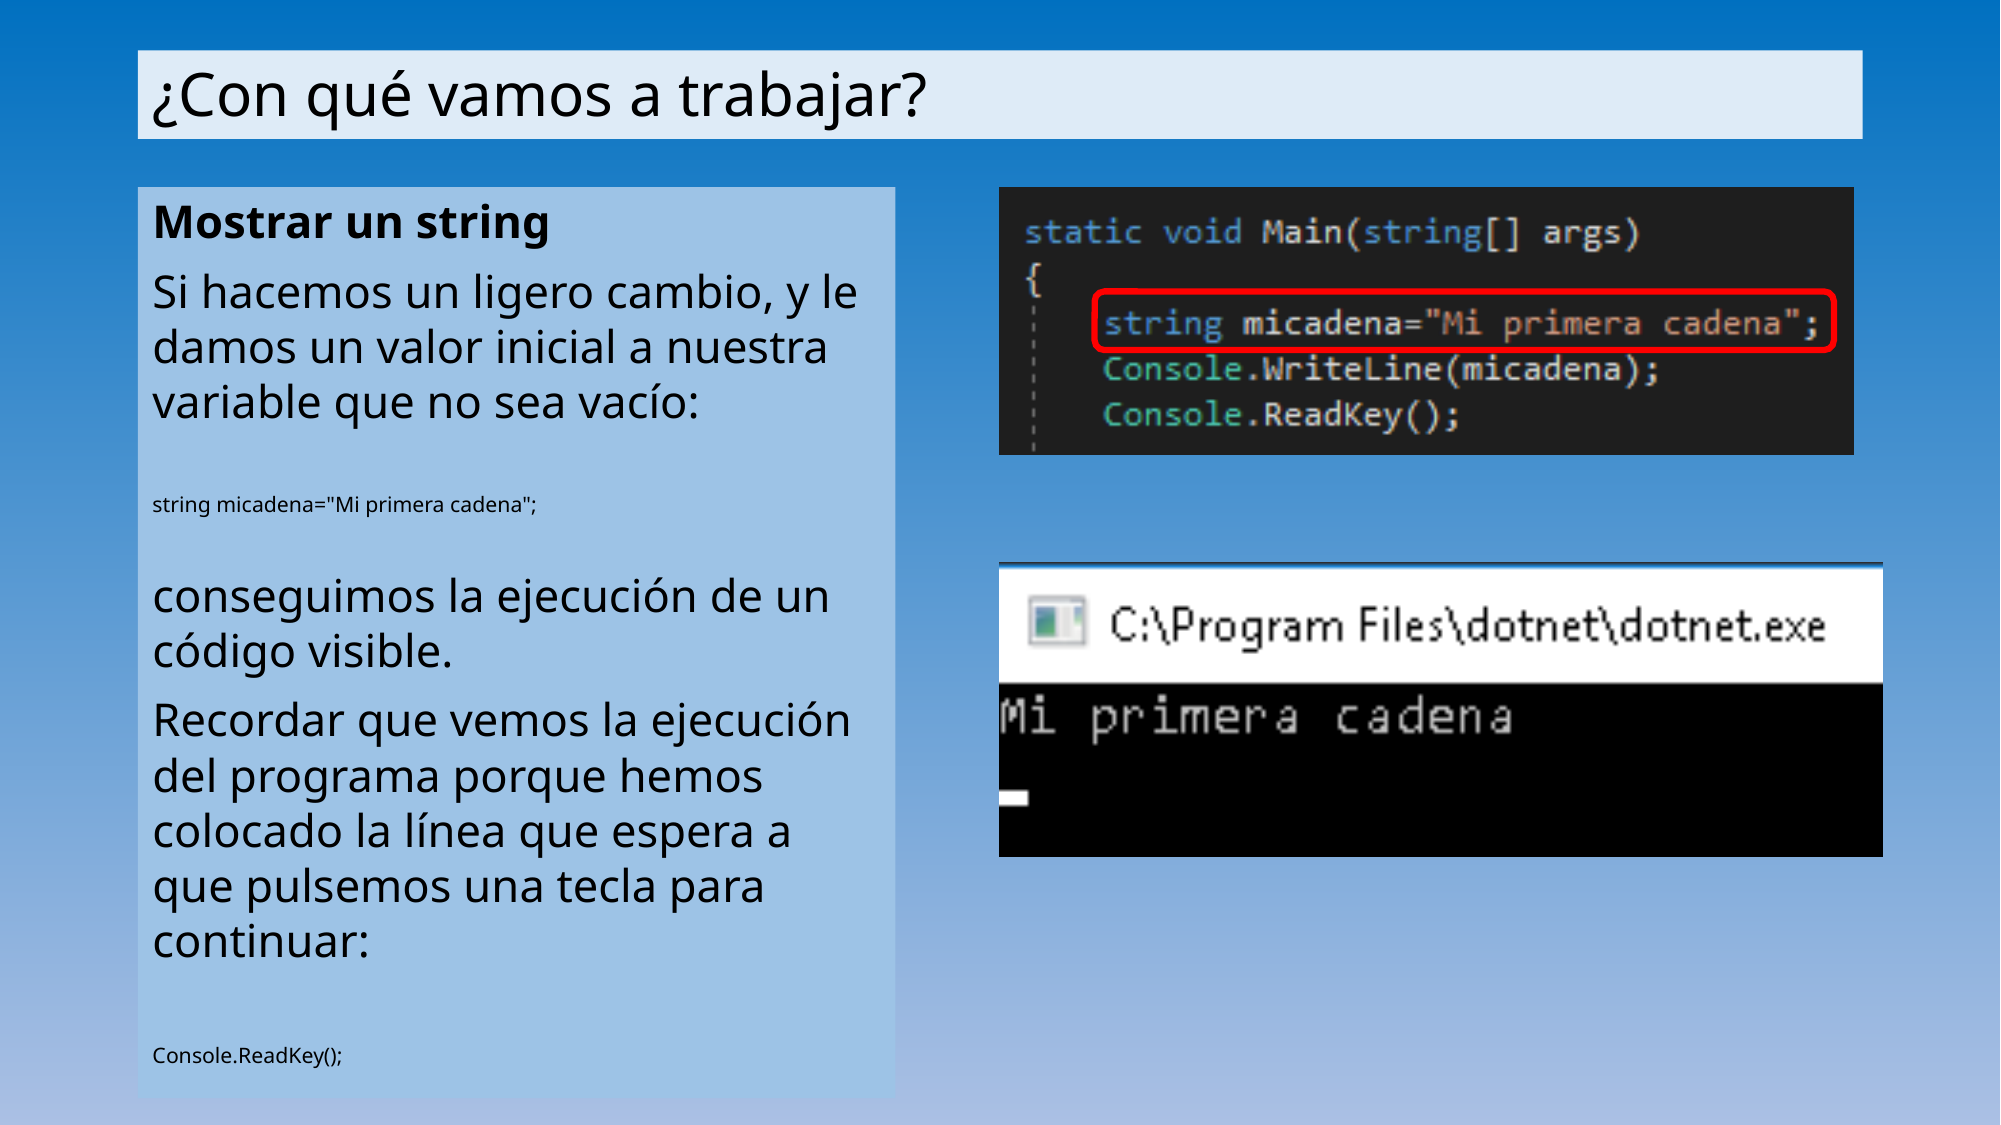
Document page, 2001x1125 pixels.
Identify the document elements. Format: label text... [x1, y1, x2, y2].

picture [999, 186, 1854, 455]
title ¿Con qué vamos a trabajar? [137, 50, 1863, 139]
list Mostrar un string Si hacemos un ligero cambio, y le damos un valor inicial a nuestra variable que no sea vacío: string micadena="Mi primera cadena"; conseguimos la ejecución de un código visible. Recordar que vemos la ejecución del programa porque hemos colocado la línea que espera a que pulsemos una tecla para continuar: Console.ReadKey(); [137, 187, 896, 1099]
picture [999, 562, 1884, 857]
